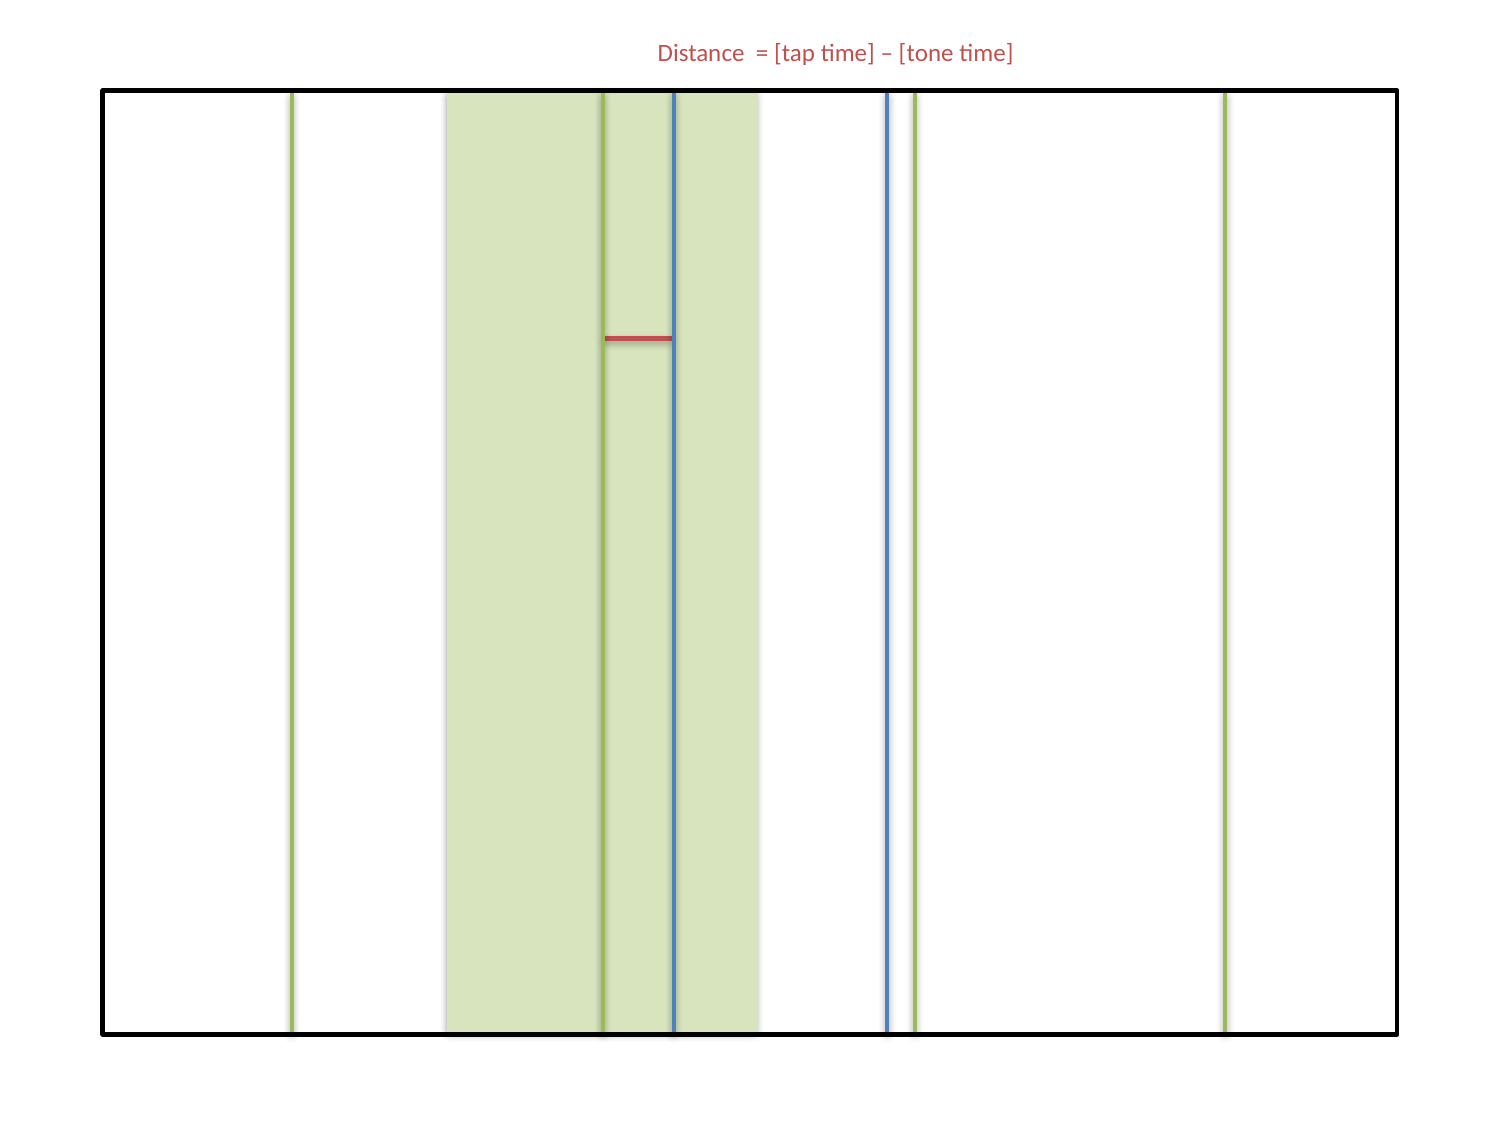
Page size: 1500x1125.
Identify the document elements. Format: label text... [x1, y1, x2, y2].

text_box Distance = [tap time] – [tone time] [642, 29, 1030, 74]
text_box [101, 89, 1399, 1036]
